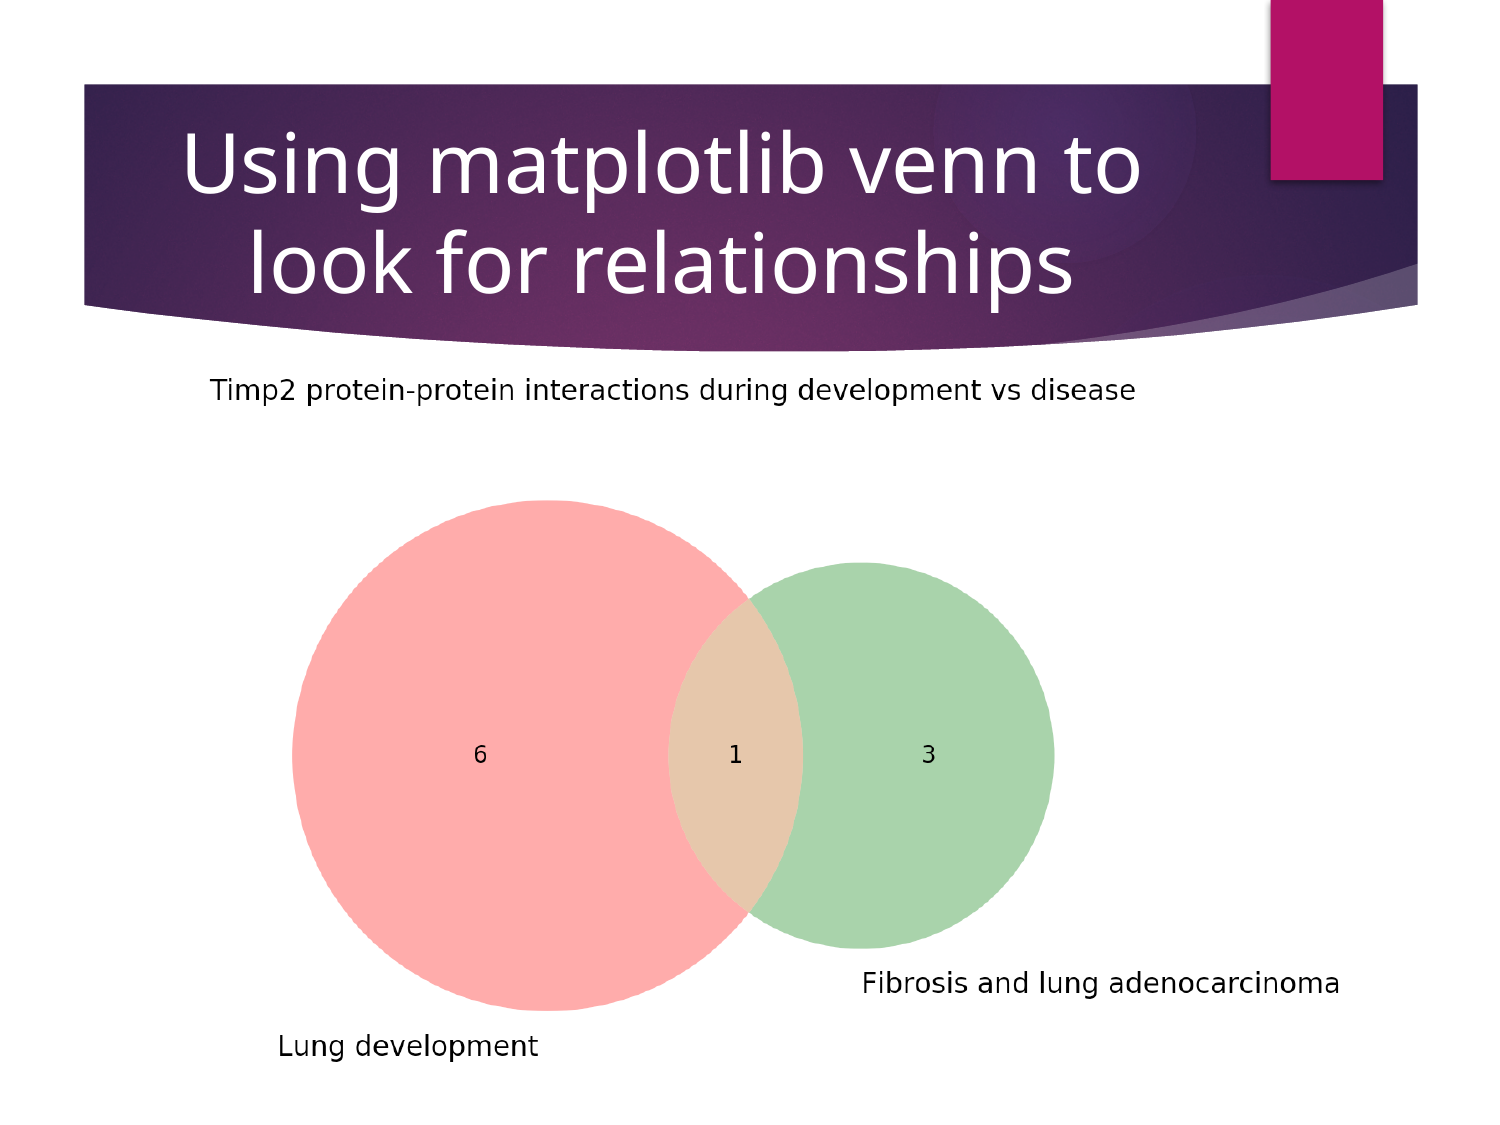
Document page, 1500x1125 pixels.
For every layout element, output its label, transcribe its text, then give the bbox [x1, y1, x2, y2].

title Using matplotlib venn to look for relationships [142, 152, 1183, 269]
picture [173, 360, 1374, 1083]
